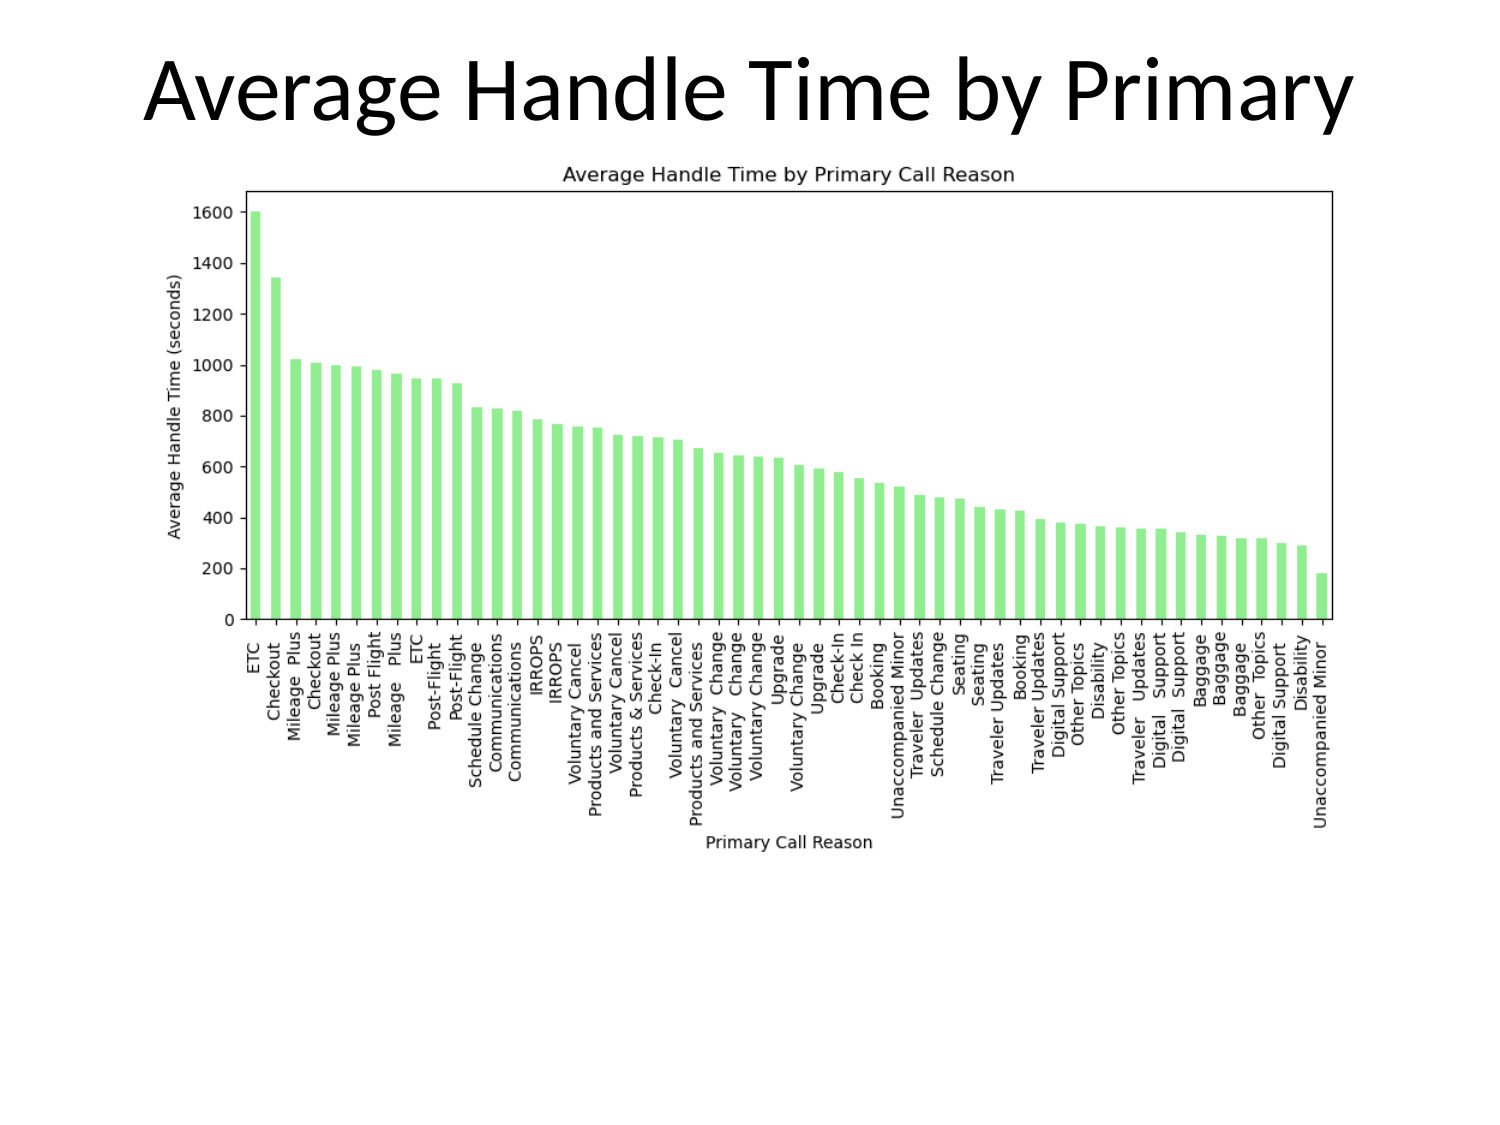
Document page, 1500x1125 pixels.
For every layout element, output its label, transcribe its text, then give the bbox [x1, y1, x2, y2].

title Average Handle Time by Primary Call Reason [75, 45, 1425, 233]
picture [149, 149, 1351, 871]
